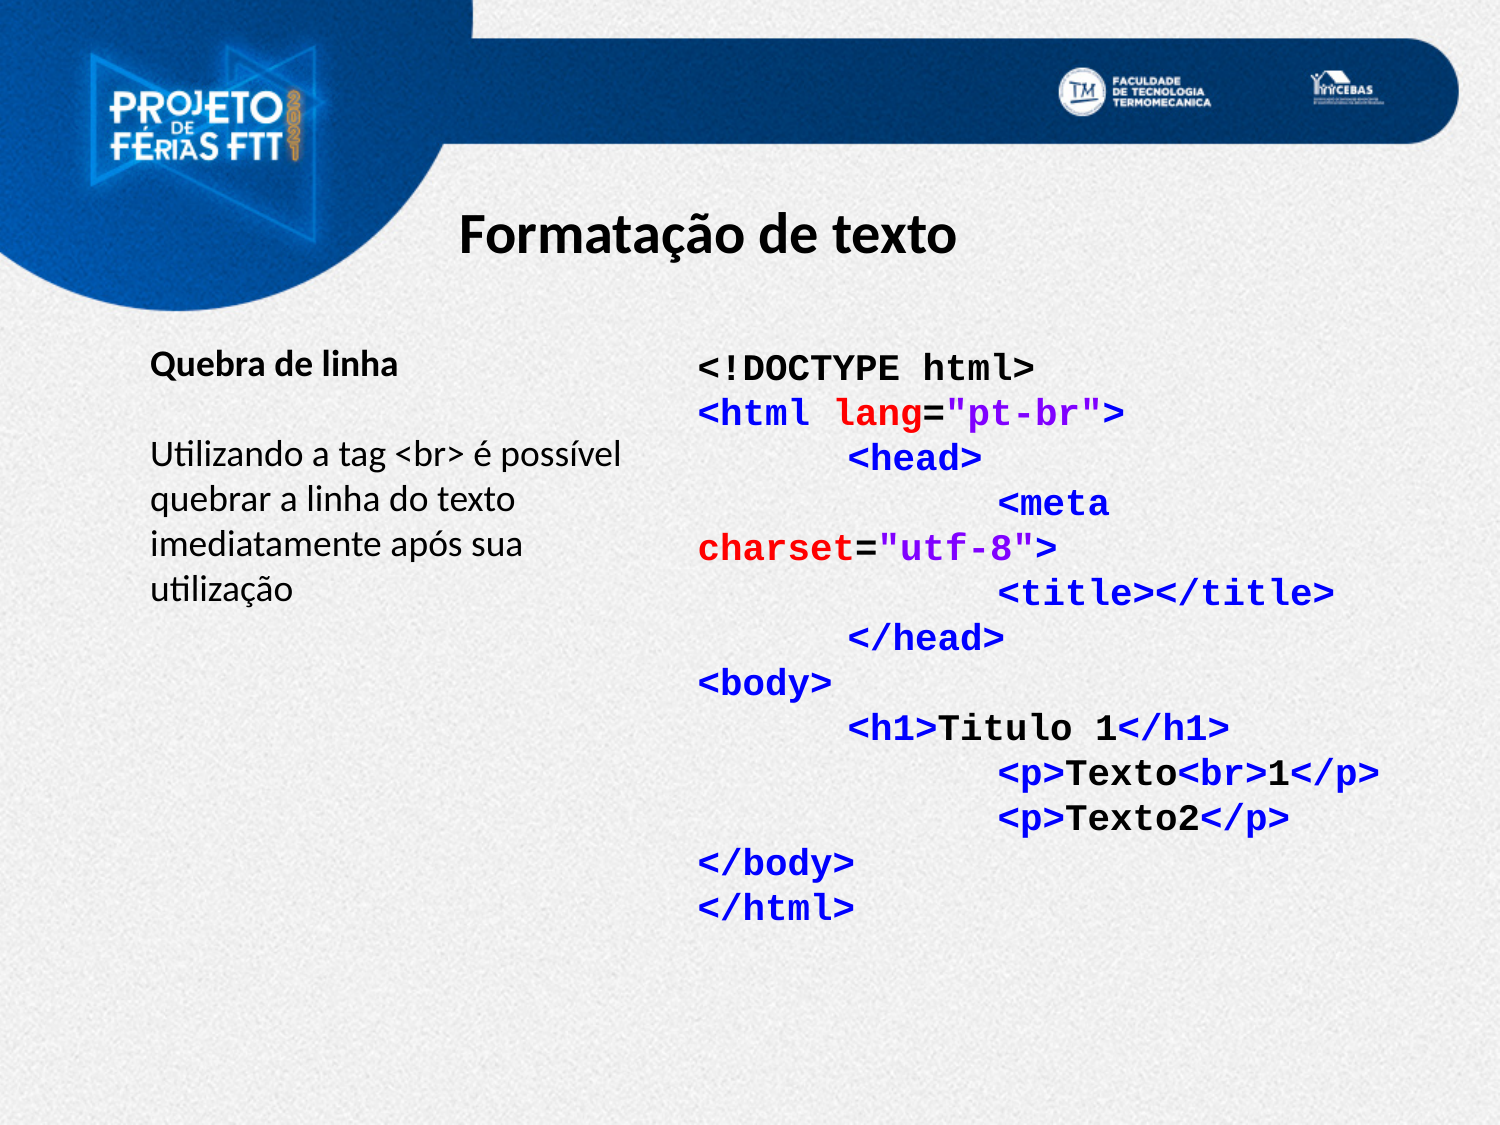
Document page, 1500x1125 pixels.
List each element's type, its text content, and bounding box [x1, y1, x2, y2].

picture [0, 0, 1500, 1125]
text_box Quebra de linha Utilizando a tag <br> é possível quebrar a linha do texto imediatamente após sua utilização [135, 331, 683, 661]
text_box <!DOCTYPE html> <html lang="pt-br"> <head> <meta charset="utf-8"> <title></title> </head> <body> <h1>Titulo 1</h1> <p>Texto<br>1</p> <p>Texto2</p> </body> </html> [682, 335, 1433, 935]
text_box Formatação de texto [444, 187, 974, 273]
